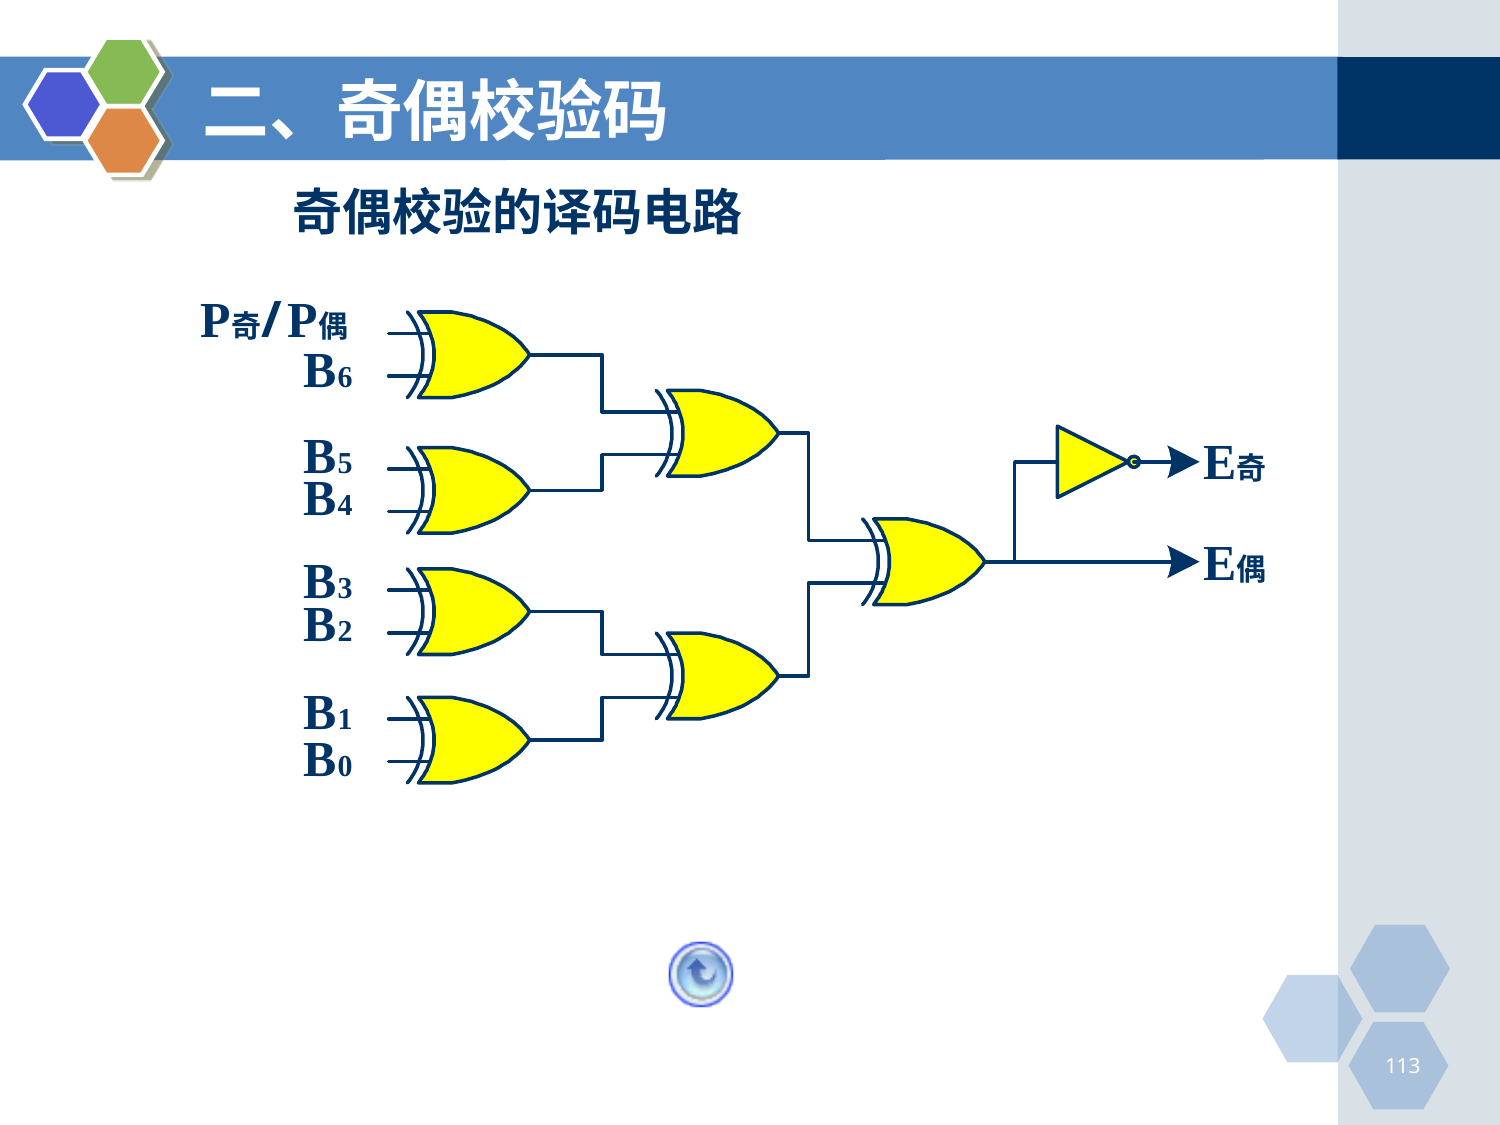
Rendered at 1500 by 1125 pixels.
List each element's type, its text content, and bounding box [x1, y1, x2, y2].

title 二、奇偶校验码 [187, 62, 1288, 155]
list 奇偶校验的译码电路 [277, 172, 940, 268]
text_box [194, 278, 1270, 795]
picture [666, 940, 737, 1010]
slide_number 113 [1360, 1044, 1436, 1083]
